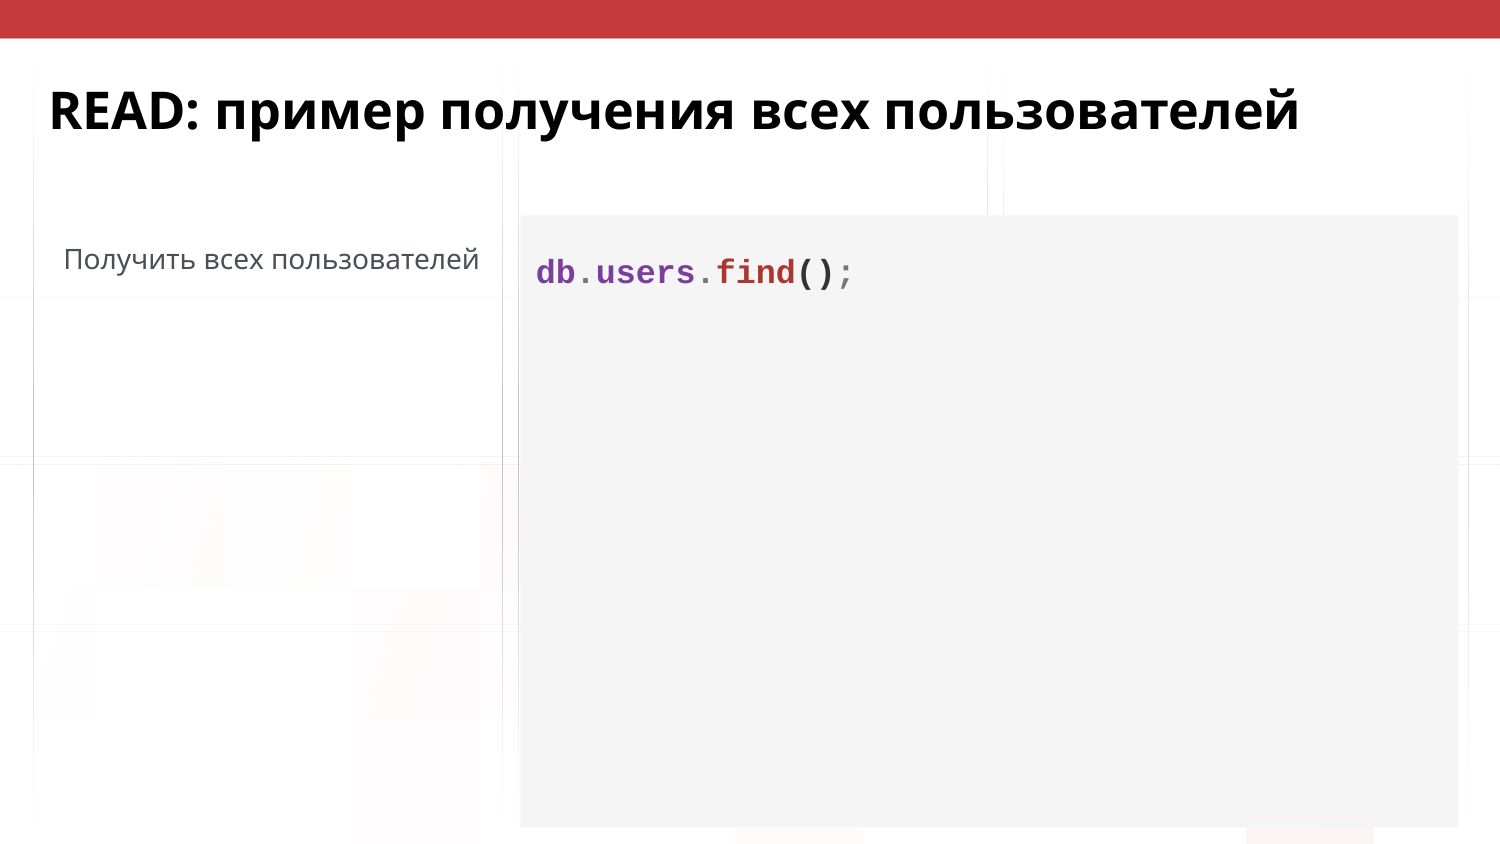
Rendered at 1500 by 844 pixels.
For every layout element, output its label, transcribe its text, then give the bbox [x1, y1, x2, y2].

text_box Получить всех пользователей [48, 226, 503, 336]
list db.users.find(); [520, 215, 1459, 828]
title READ: пример получения всех пользователей [33, 62, 1396, 157]
picture [0, 0, 1500, 844]
